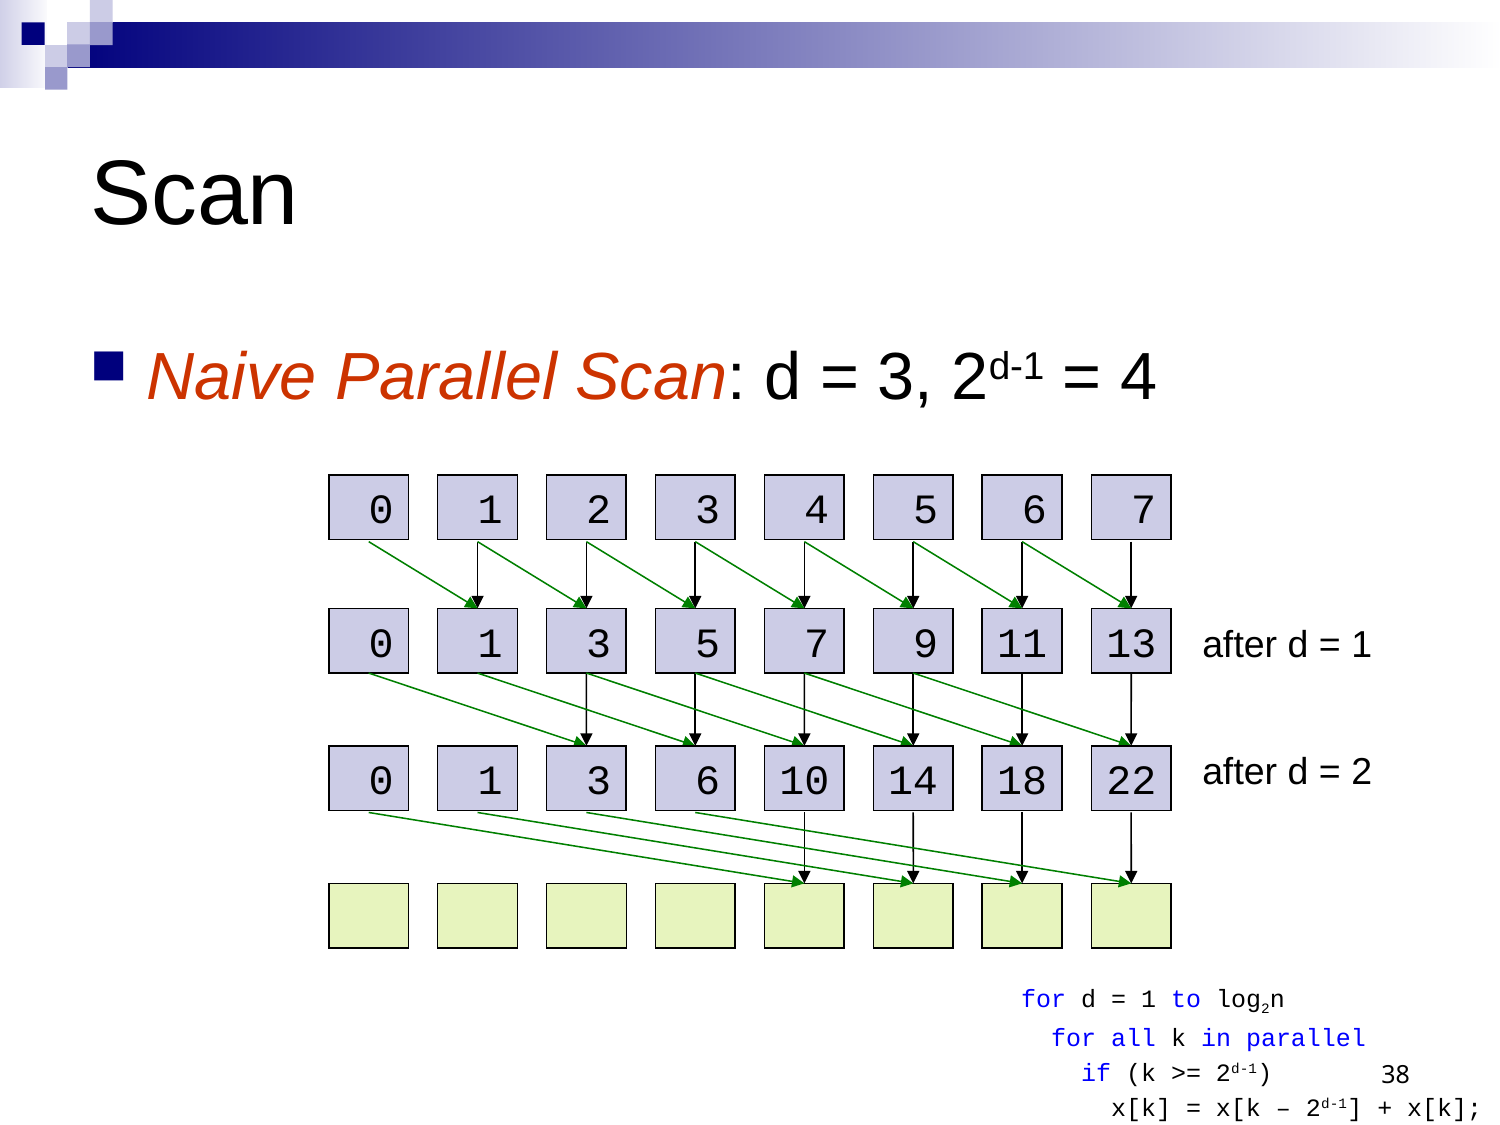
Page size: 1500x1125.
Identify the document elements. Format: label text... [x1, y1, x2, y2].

text_box [328, 883, 409, 949]
text_box [764, 895, 845, 949]
text_box 1 [437, 617, 518, 673]
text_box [804, 674, 911, 747]
text_box 7 [764, 617, 845, 672]
text_box [982, 893, 1062, 949]
text_box 6 [982, 474, 1062, 540]
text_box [586, 674, 693, 747]
text_box after d = 2 [1187, 739, 1388, 800]
text_box [873, 894, 954, 949]
text_box 7 [1091, 474, 1172, 540]
text_box 10 [764, 756, 845, 809]
text_box 14 [778, 22, 783, 67]
text_box 0 [689, 22, 693, 67]
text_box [695, 674, 803, 747]
text_box 9 [873, 617, 954, 672]
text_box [477, 812, 584, 884]
text_box 11 [982, 617, 1062, 673]
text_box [477, 674, 585, 747]
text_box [694, 812, 1132, 884]
text_box 0 [328, 474, 409, 540]
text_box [368, 812, 475, 884]
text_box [913, 674, 1132, 747]
text_box 3 [655, 474, 736, 540]
text_box 3 [546, 756, 627, 809]
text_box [478, 541, 587, 609]
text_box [368, 674, 476, 747]
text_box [368, 541, 478, 609]
text_box 13 [1091, 608, 1172, 674]
list Naive Parallel Scan: d = 3, 2d-1 = 4 [75, 324, 1425, 963]
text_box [805, 541, 914, 609]
slide_number 38 [1074, 1024, 1426, 1101]
text_box [1091, 883, 1172, 949]
title Scan [75, 75, 1425, 300]
text_box 6 [655, 756, 736, 809]
text_box 1 [437, 755, 518, 810]
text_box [587, 541, 696, 609]
text_box 22 [1091, 745, 1172, 811]
text_box 2 [546, 474, 627, 540]
text_box [546, 894, 627, 949]
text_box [914, 541, 1023, 609]
text_box 1 [437, 474, 518, 540]
text_box 0 [328, 745, 409, 811]
text_box 3 [546, 617, 627, 672]
text_box 14 [873, 756, 954, 809]
text_box 5 [655, 617, 736, 672]
text_box [437, 893, 518, 949]
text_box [1023, 541, 1132, 609]
text_box after d = 1 [1187, 612, 1388, 673]
text_box [655, 895, 736, 949]
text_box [586, 812, 692, 884]
text_box 0 [328, 608, 409, 674]
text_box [696, 541, 805, 609]
text_box for d = 1 to log2n for all k in parallel if (k >= 2d-1) x[k] = x[k – 2d-1] + x[k]; [1006, 974, 1500, 1125]
text_box 4 [764, 474, 845, 540]
text_box 5 [873, 474, 954, 540]
text_box 18 [982, 755, 1062, 810]
